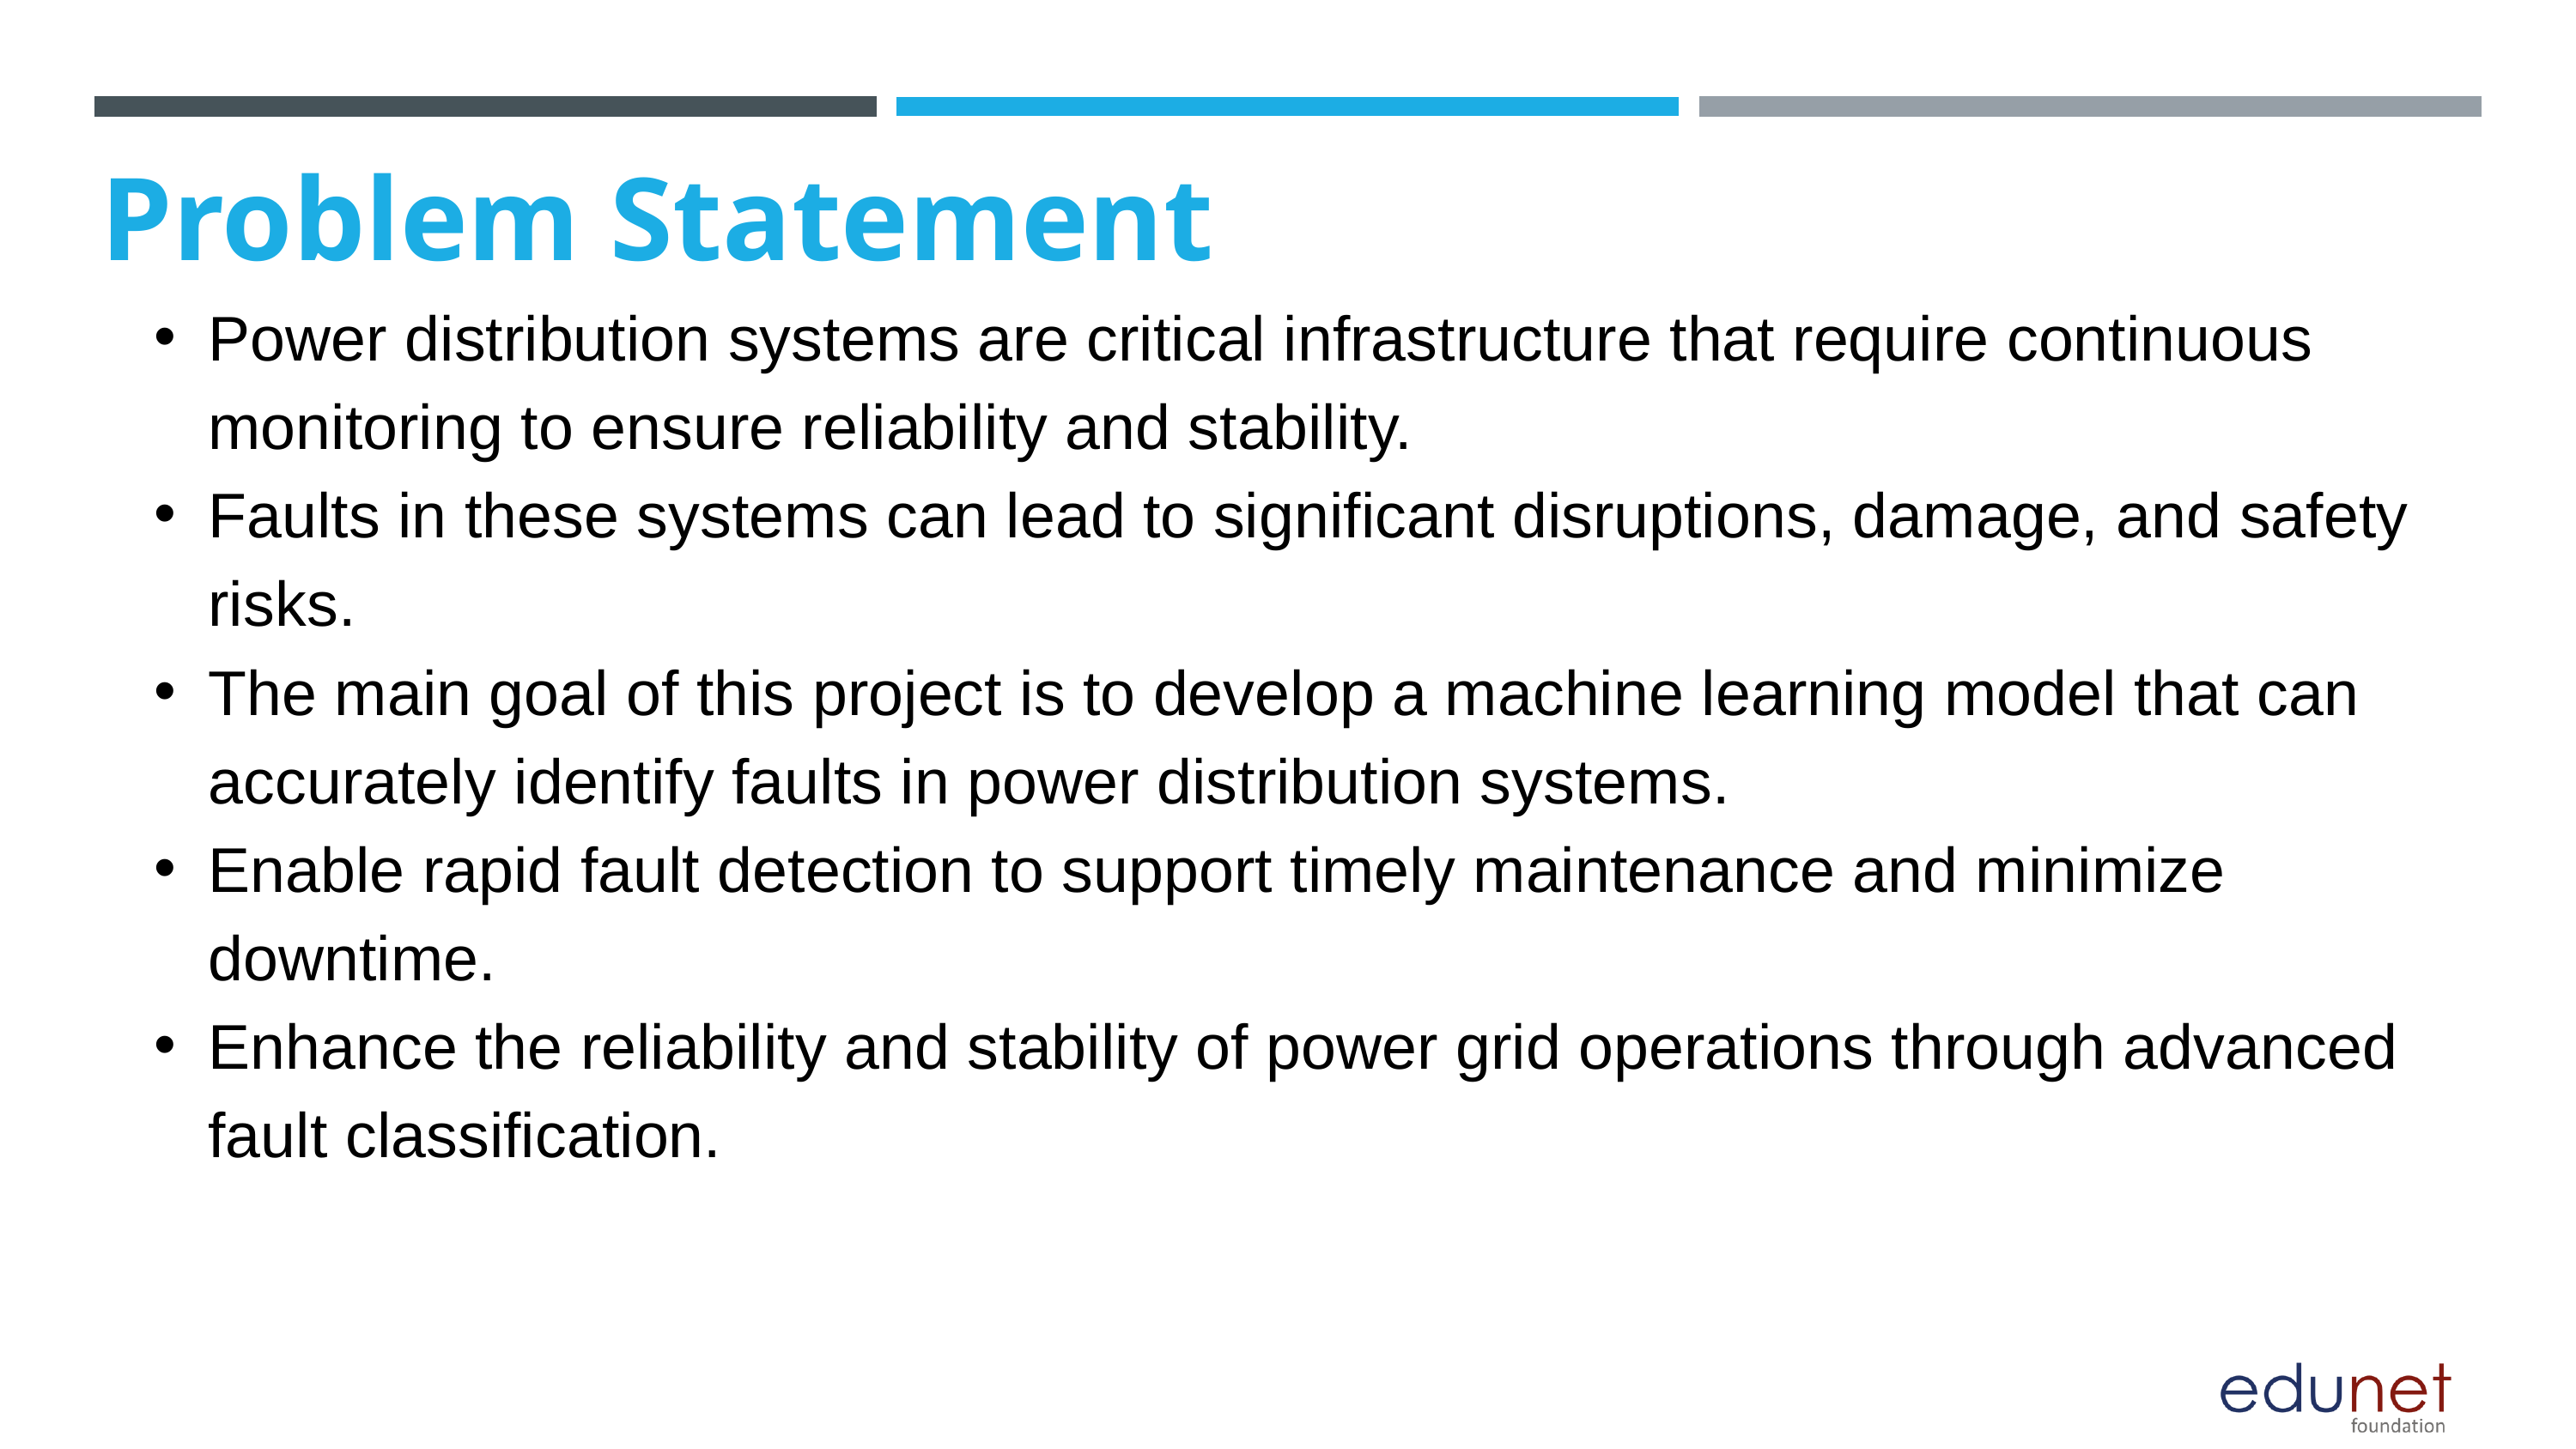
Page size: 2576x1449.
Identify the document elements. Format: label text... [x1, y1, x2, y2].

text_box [896, 96, 1680, 116]
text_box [94, 96, 878, 118]
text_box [2215, 1359, 2454, 1438]
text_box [100, 116, 2432, 284]
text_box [1698, 95, 2482, 118]
text_box Power distribution systems are critical infrastructure that require continuous monitoring to ensure reliability and stability. Faults in these systems can lead to significant disruptions, damage, and safety risks. The main goal of this project is to develop a machine learning model that can accurately identify faults in power distribution systems. Enable rapid fault detection to support timely maintenance and minimize downtime. Enhance the reliability and stability of power grid operations through advanced fault classification. [100, 284, 2505, 1171]
